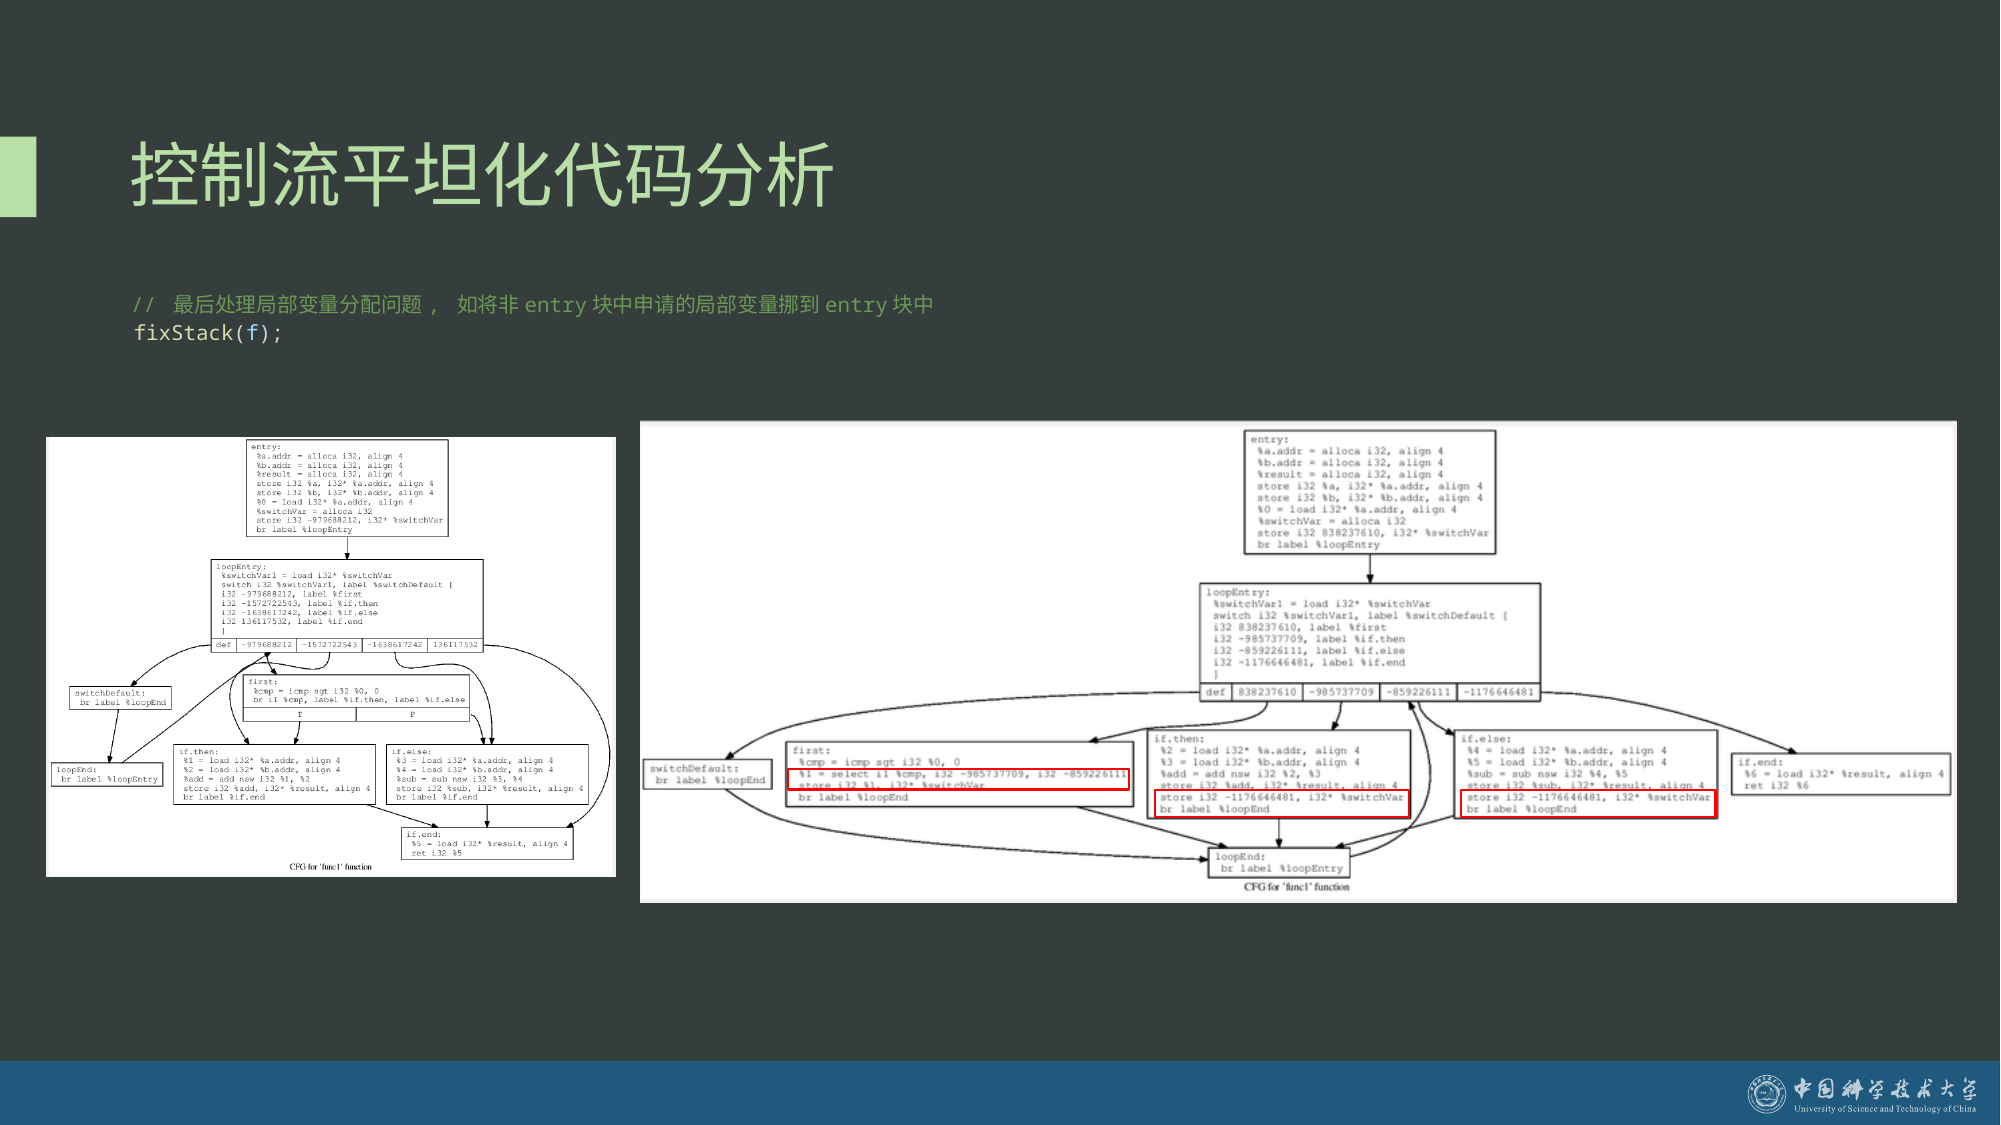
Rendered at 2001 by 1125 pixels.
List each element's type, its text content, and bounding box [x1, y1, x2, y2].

picture [46, 437, 616, 877]
text_box // 最后处理局部变量分配问题, 如将非entry块中申请的局部变量挪到entry块中 fixStack(f); [81, 267, 1563, 353]
title 控制流平坦化代码分析 [114, 76, 1886, 224]
picture [640, 420, 1957, 903]
